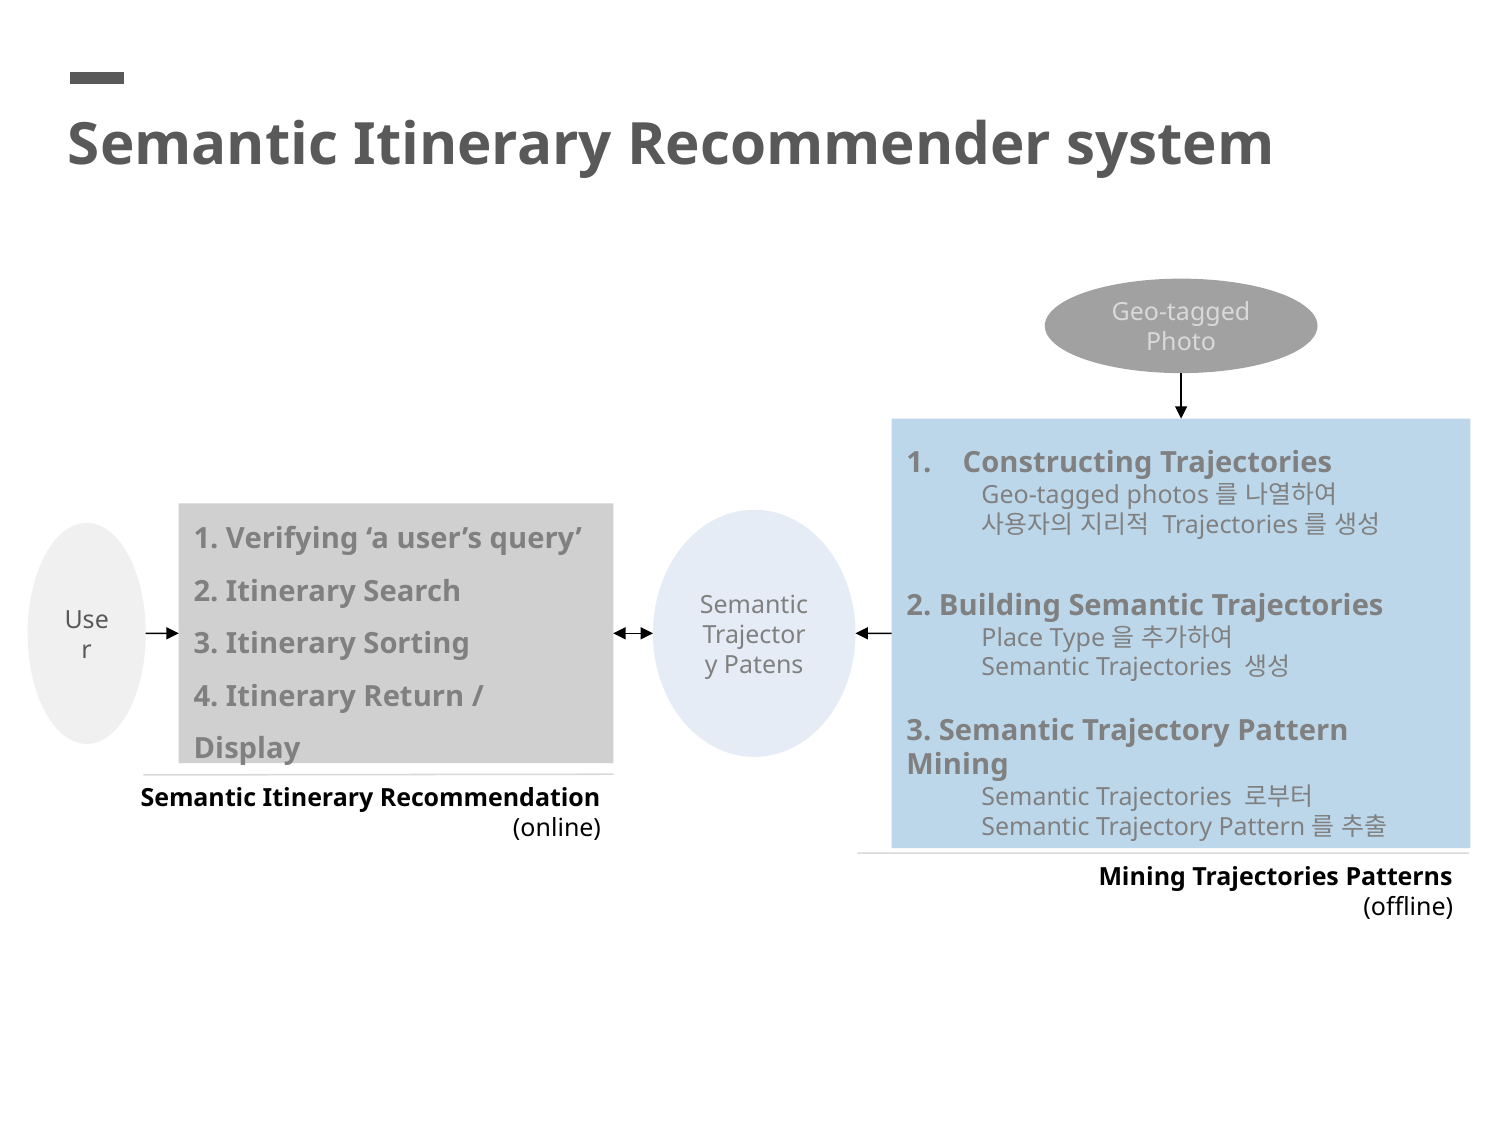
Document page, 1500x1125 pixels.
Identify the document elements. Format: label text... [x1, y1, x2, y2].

text_box User [25, 520, 148, 747]
text_box Geo-tagged Photo [1042, 276, 1320, 376]
text_box Semantic Itinerary Recommender system [53, 98, 1500, 184]
text_box Semantic Trajectory Patens [650, 507, 858, 760]
text_box Semantic Itinerary Recommendation (online) [52, 774, 616, 849]
text_box Mining Trajectories Patterns (offline) [794, 852, 1468, 928]
text_box Constructing Trajectories Geo-tagged photos를 나열하여 사용자의 지리적 Trajectories를 생성 2. Building Semantic Trajectories Place Type을 추가하여 Semantic Trajectories 생성 3. Semantic Trajectory Pattern Mining Semantic Trajectories 로부터 Semantic Trajectory Pattern를 추출 [890, 417, 1473, 850]
text_box 1. Verifying ‘a user’s query’ 2. Itinerary Search 3. Itinerary Sorting 4. Itinerary Return / Display [177, 501, 615, 765]
